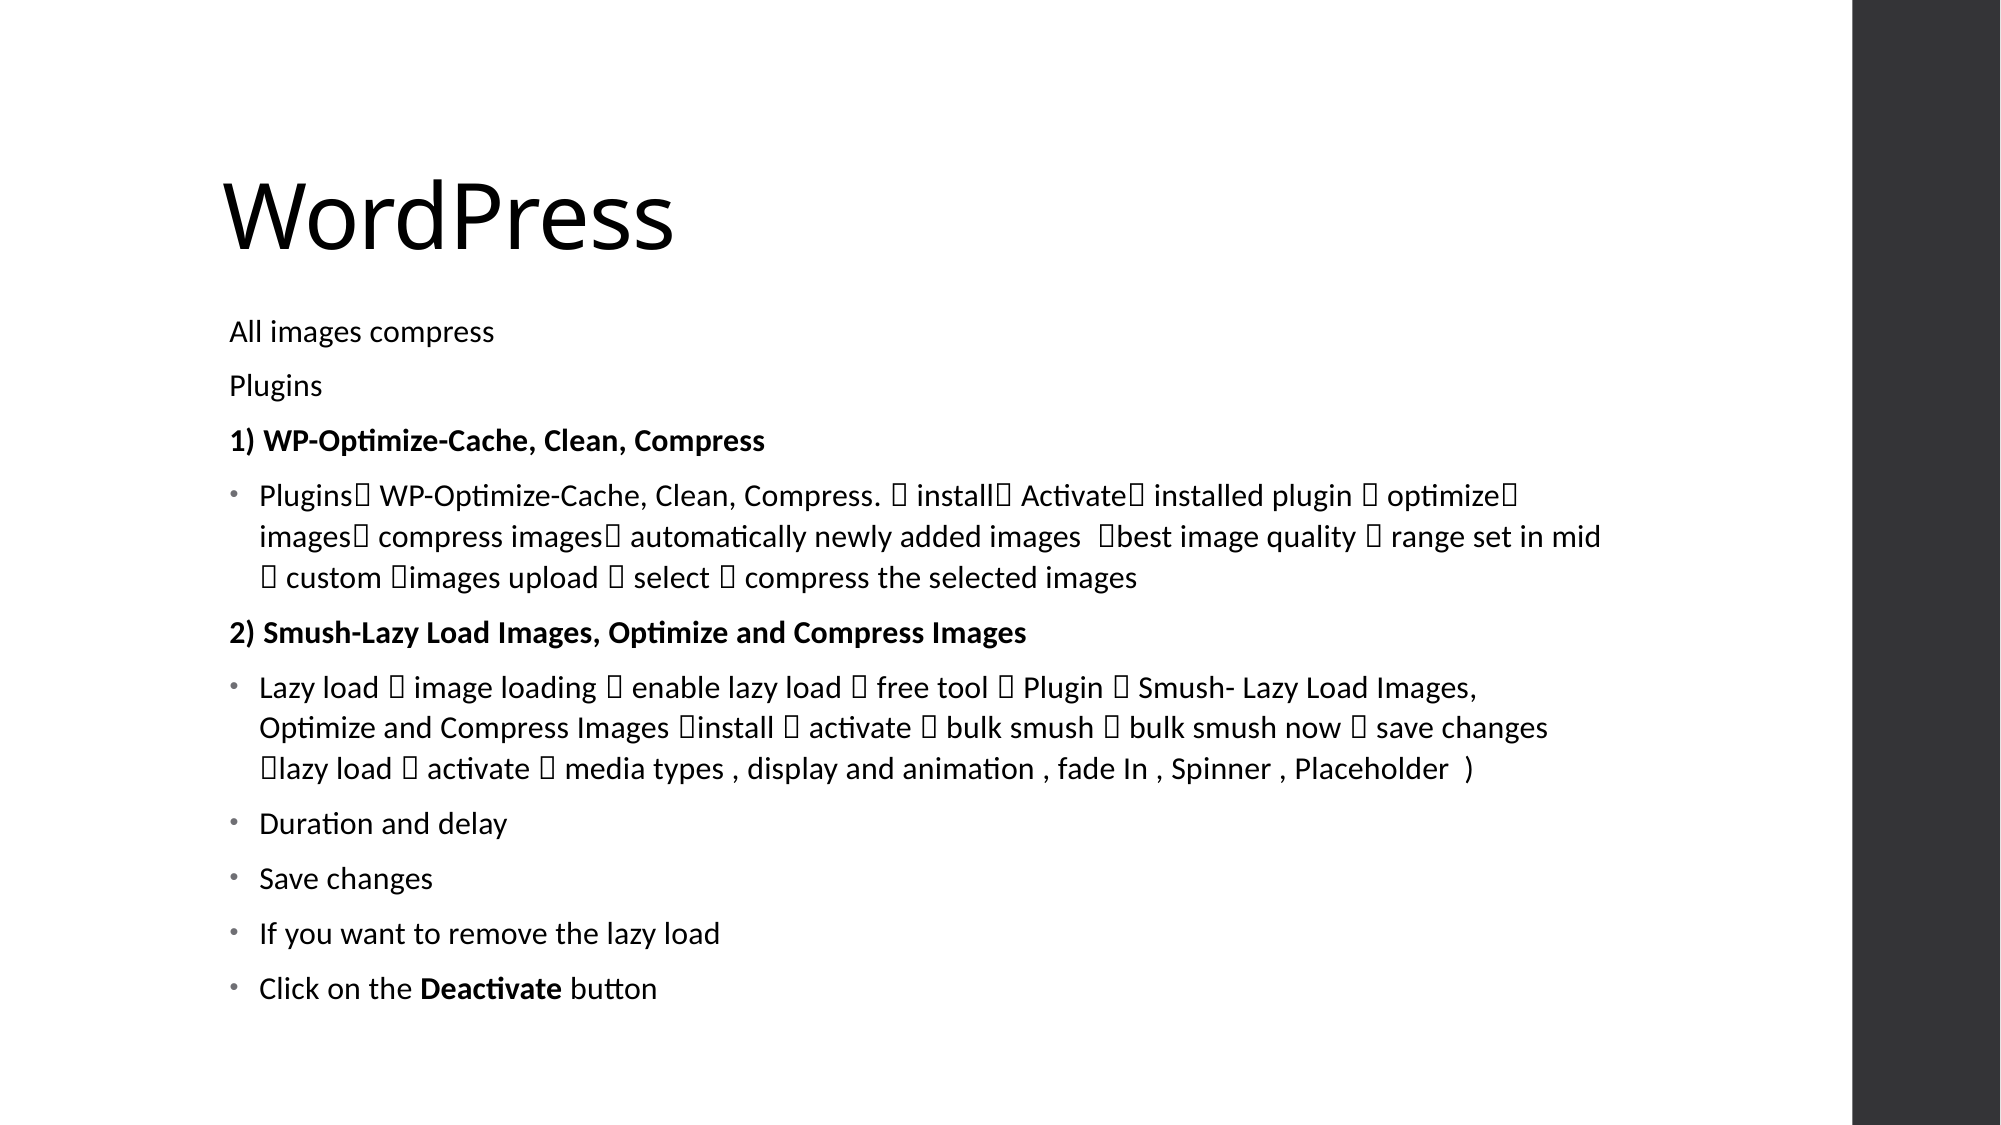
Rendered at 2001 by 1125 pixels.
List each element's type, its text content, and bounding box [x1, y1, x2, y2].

list All images compress Plugins 1) WP-Optimize-Cache, Clean, Compress Plugins WP-Optimize-Cache, Clean, Compress.  install Activate installed plugin  optimize images compress images automatically newly added images best image quality  range set in mid  custom images upload  select  compress the selected images 2) Smush-Lazy Load Images, Optimize and Compress Images Lazy load  image loading  enable lazy load  free tool  Plugin  Smush- Lazy Load Images, Optimize and Compress Images install  activate  bulk smush  bulk smush now  save changes lazy load  activate  media types , display and animation , fade In , Spinner , Placeholder ) Duration and delay Save changes If you want to remove the lazy load Click on the Deactivate button [206, 299, 1617, 1014]
title WordPress [206, 60, 1797, 278]
